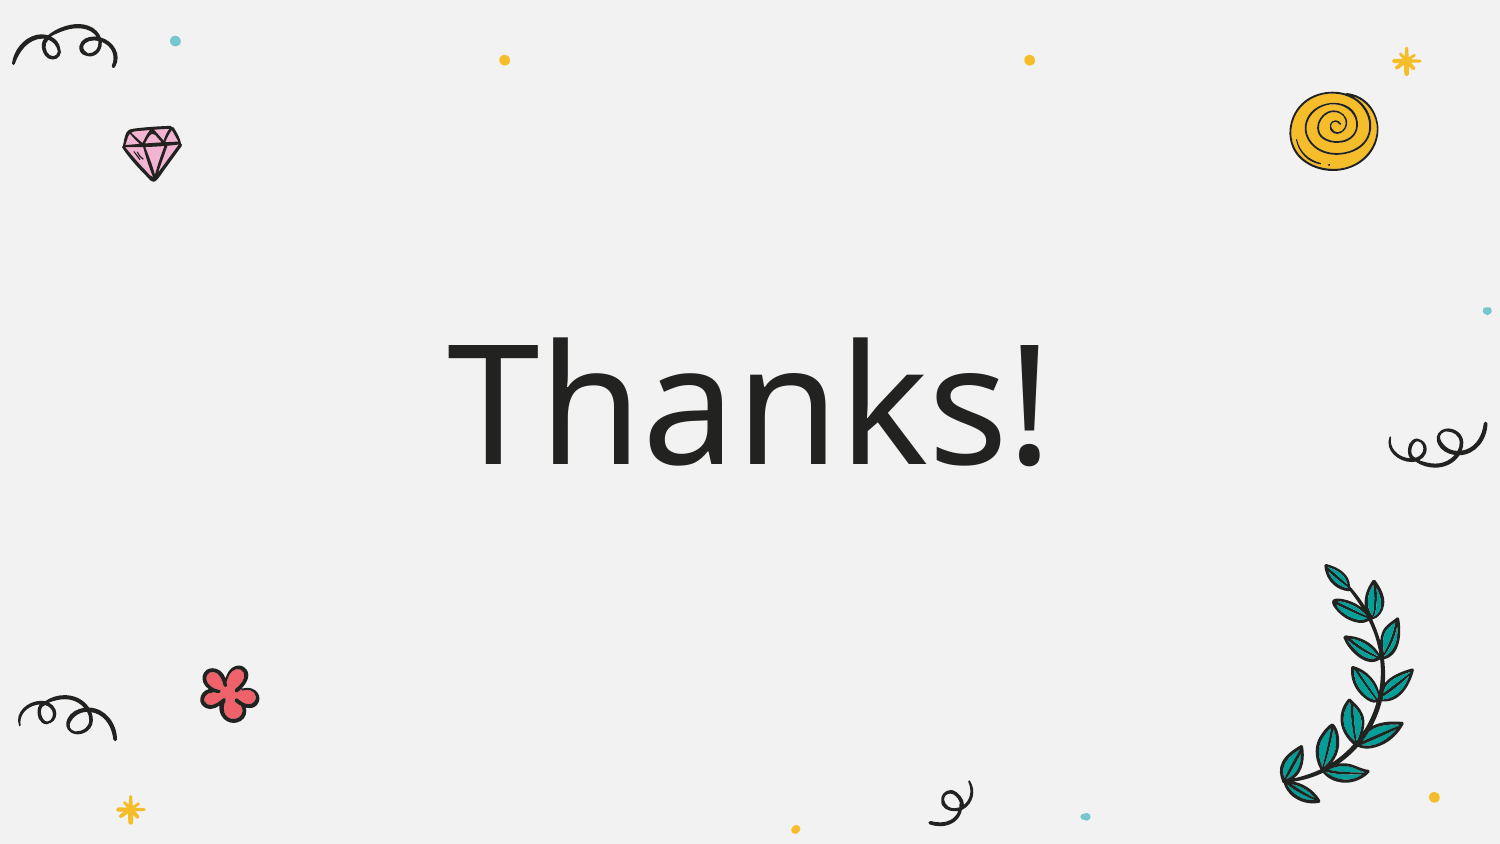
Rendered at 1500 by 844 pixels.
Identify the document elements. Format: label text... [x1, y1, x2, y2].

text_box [126, 119, 183, 178]
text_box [199, 665, 261, 724]
title Thanks! [385, 331, 1115, 513]
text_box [1247, 576, 1417, 797]
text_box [1283, 91, 1387, 172]
